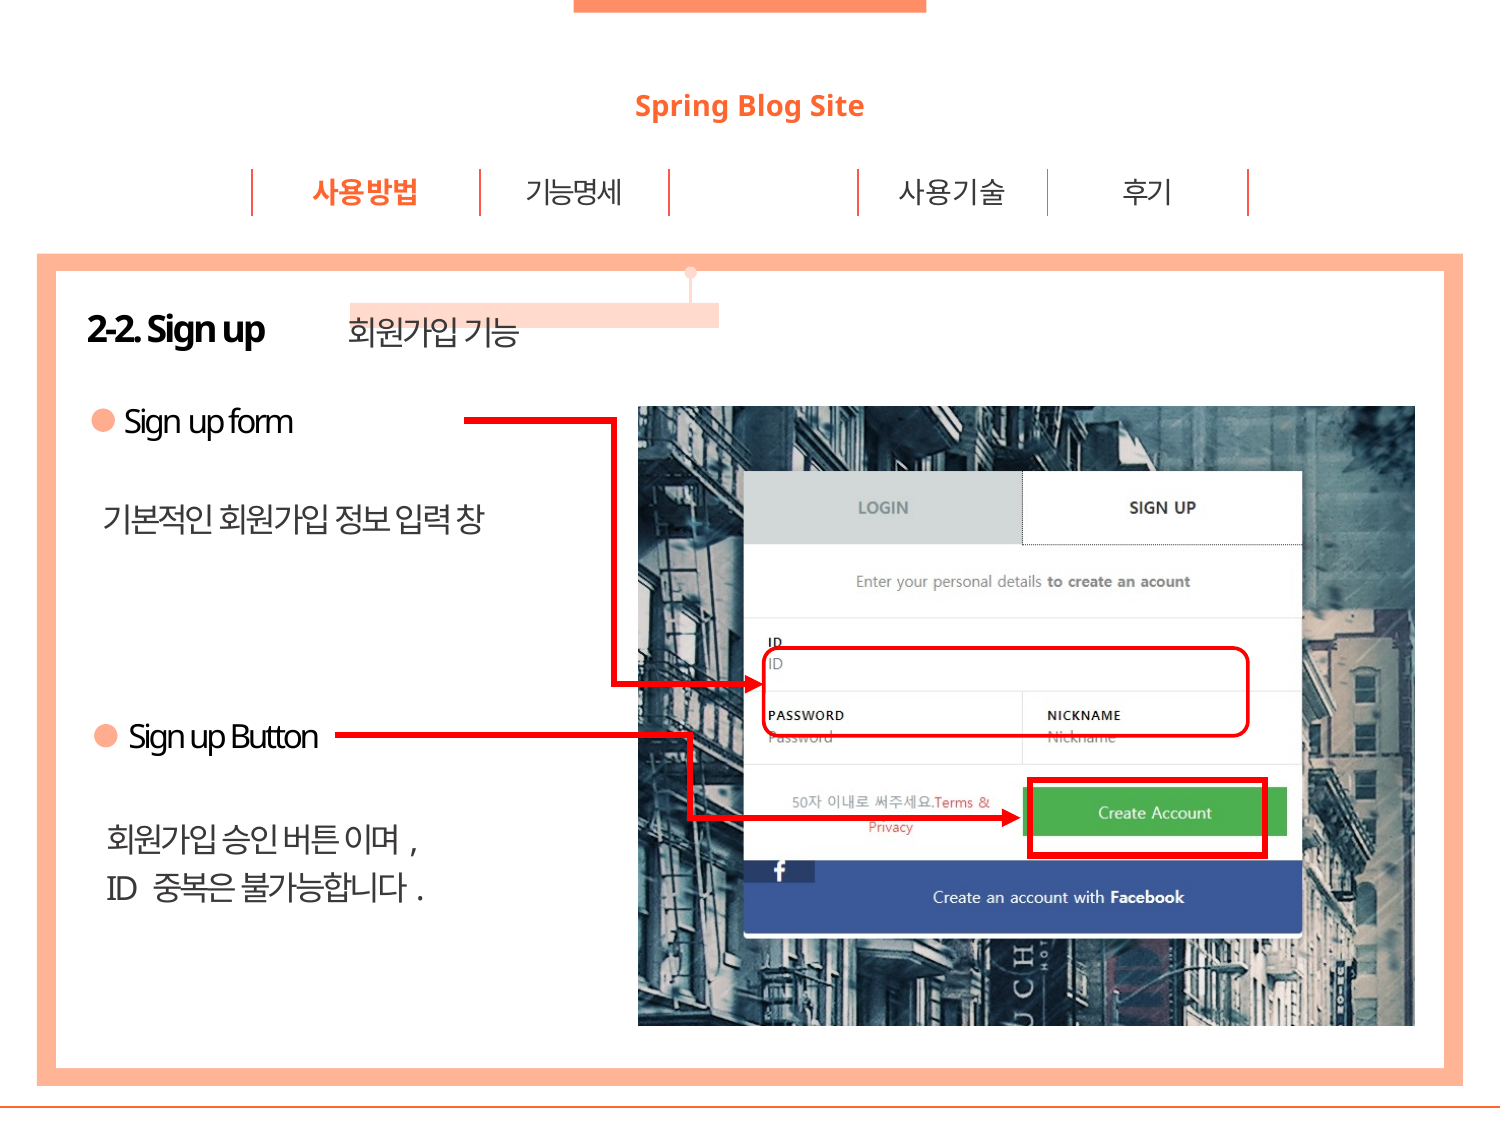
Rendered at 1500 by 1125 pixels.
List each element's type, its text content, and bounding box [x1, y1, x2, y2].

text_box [252, 167, 1248, 218]
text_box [91, 392, 304, 448]
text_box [464, 420, 764, 685]
text_box 기본적인 회원가입 정보 입력 창 [88, 483, 464, 547]
picture [638, 406, 1415, 1026]
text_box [331, 735, 1021, 818]
text_box 회원가입 승인 버튼 이며, ID 중복은 불가능합니다. [91, 803, 480, 914]
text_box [72, 272, 1388, 359]
text_box Spring Blog Site [620, 79, 880, 130]
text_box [94, 707, 332, 764]
